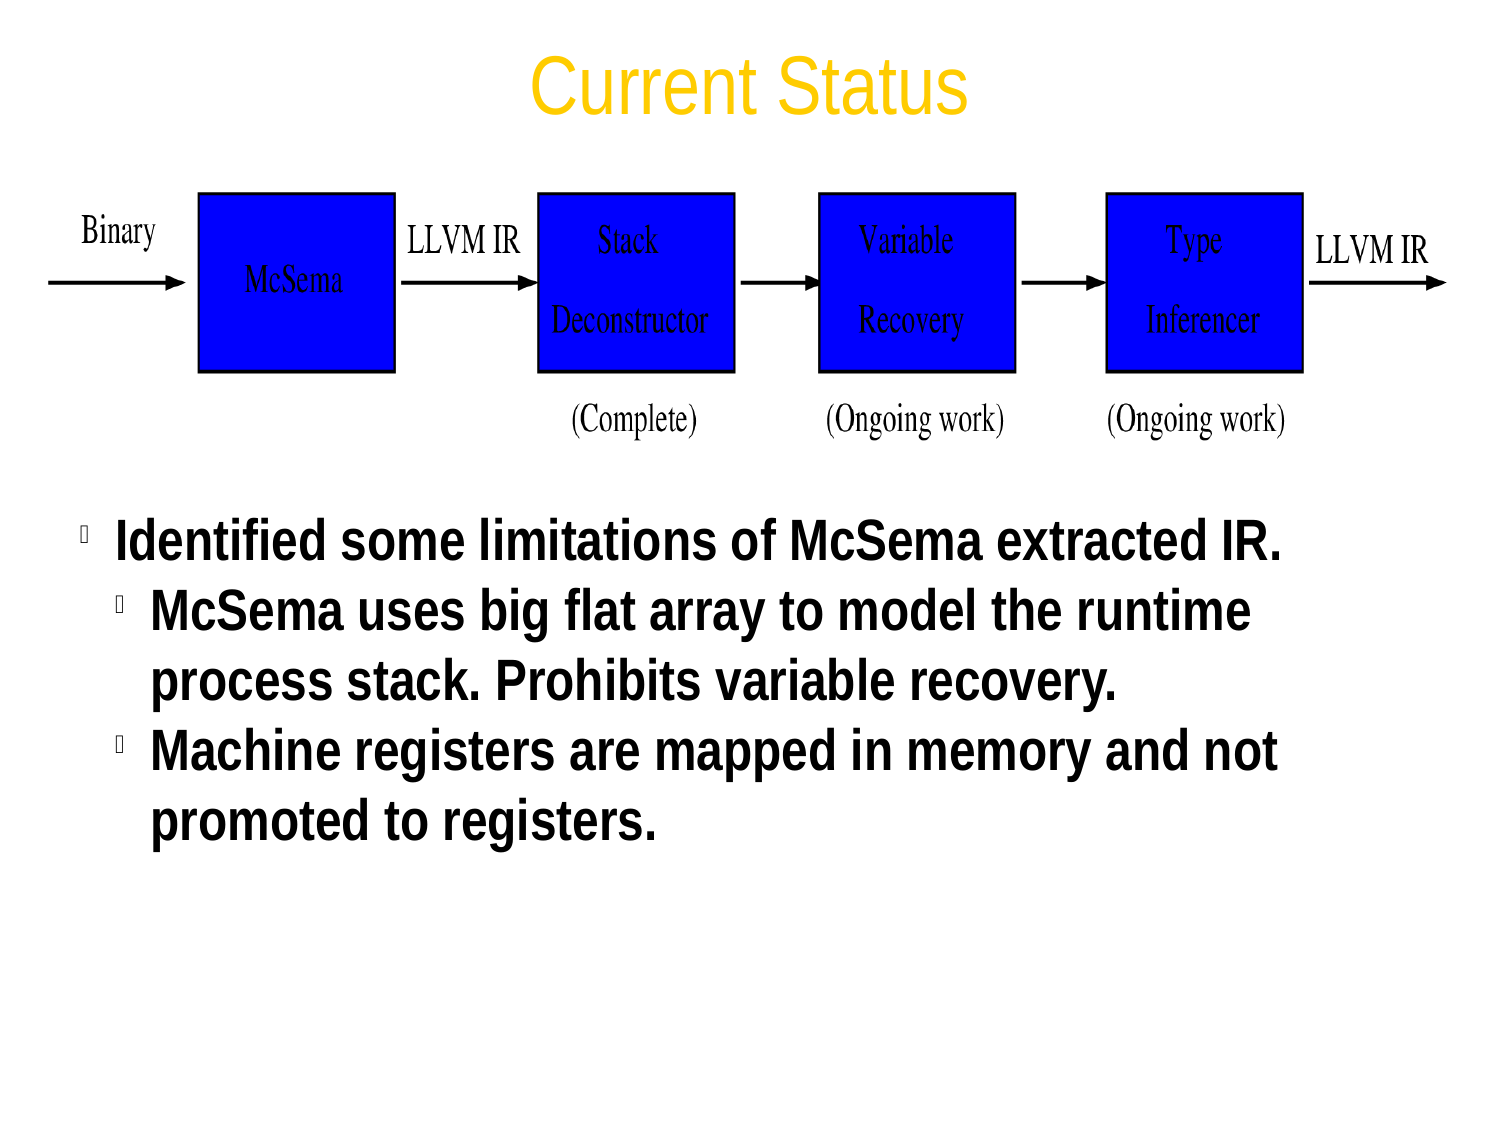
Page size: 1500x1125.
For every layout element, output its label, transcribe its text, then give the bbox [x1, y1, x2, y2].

picture [44, 188, 1456, 451]
text_box Current Status [0, 0, 1500, 163]
text_box Identified some limitations of McSema extracted IR. McSema uses big flat array to model the runtime process stack. Prohibits variable recovery. Machine registers are mapped in memory and not promoted to registers. [65, 494, 1440, 810]
